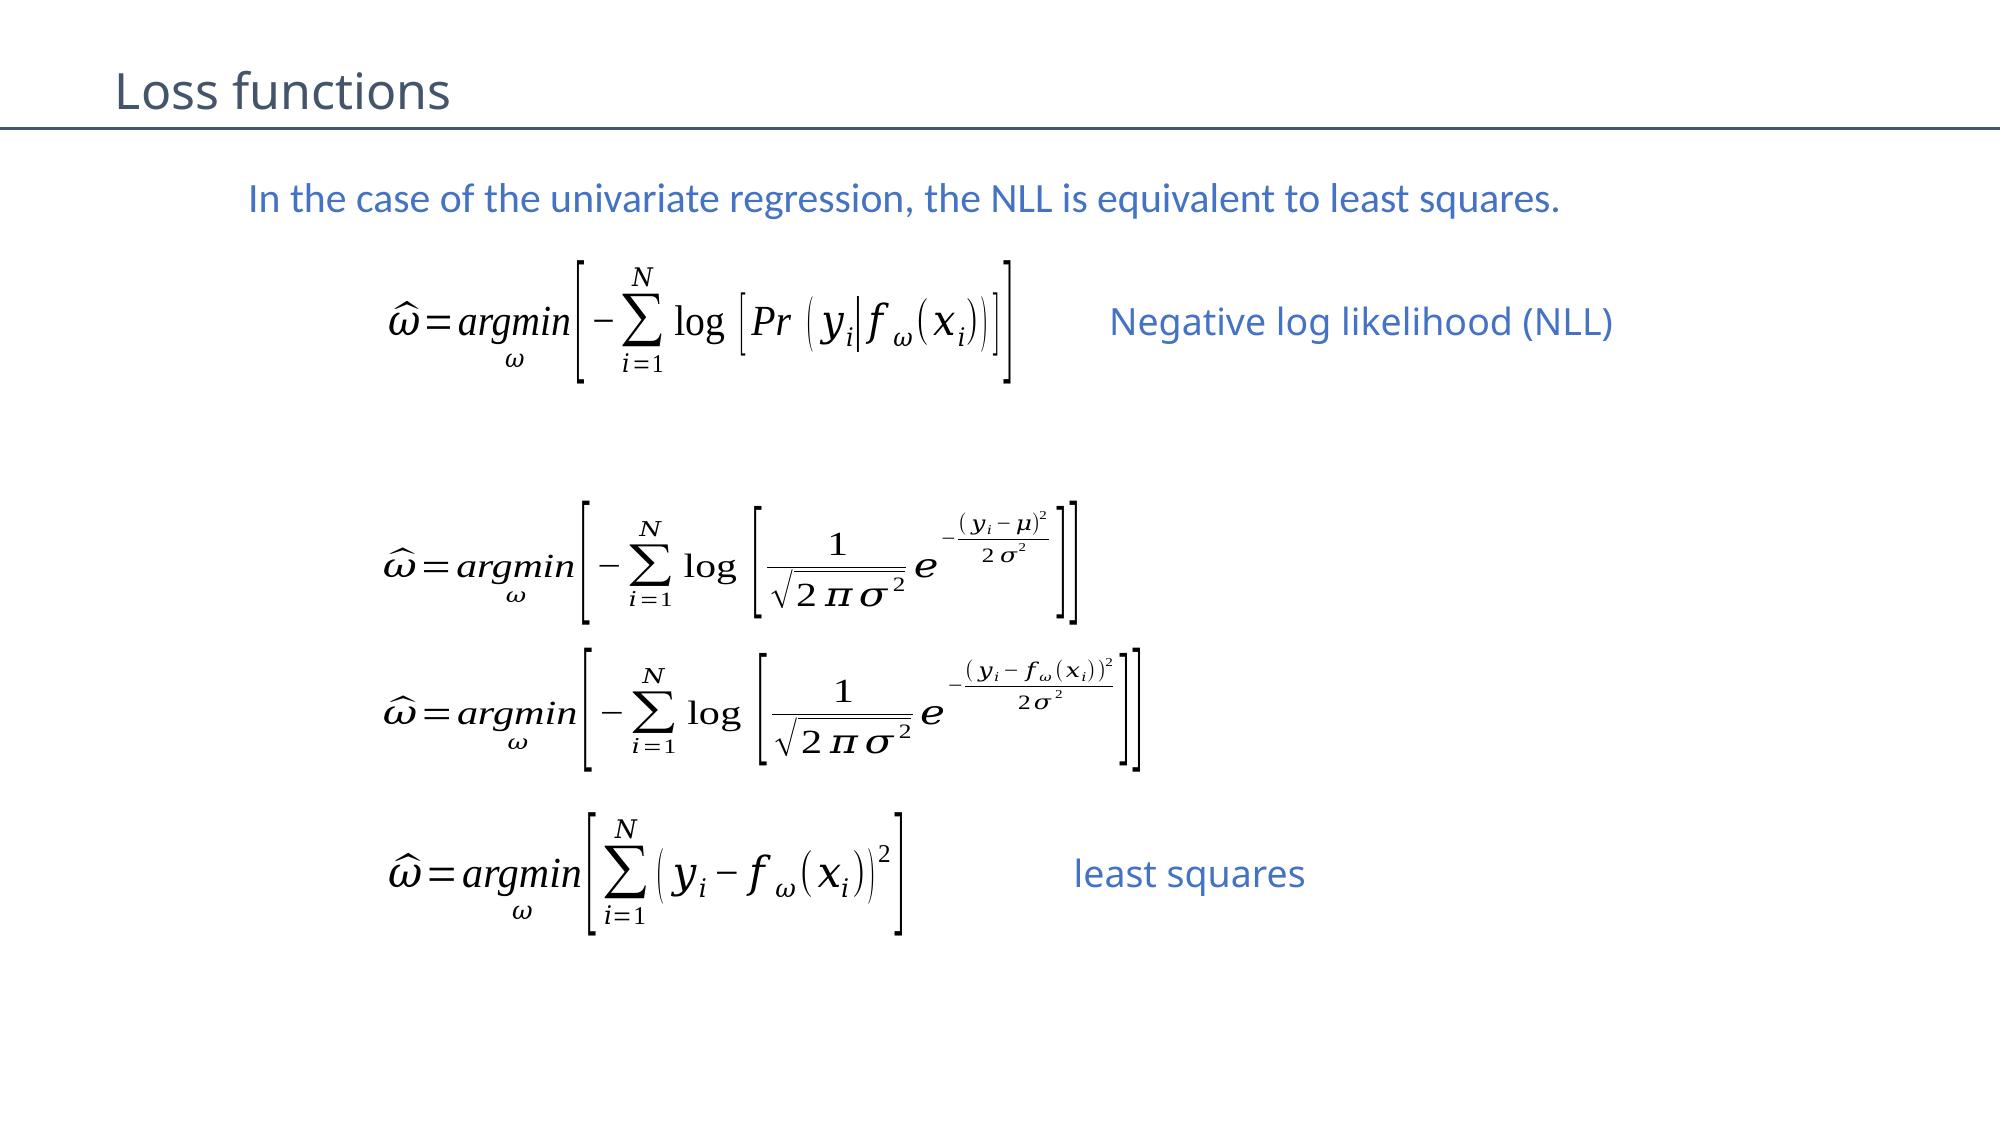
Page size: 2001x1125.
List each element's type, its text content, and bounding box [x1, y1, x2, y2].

text_box In the case of the univariate regression, the NLL is equivalent to least squares. [233, 163, 1577, 229]
text_box Negative log likelihood (NLL) [1094, 290, 1629, 351]
text_box least squares [1058, 842, 1322, 903]
text_box Loss functions [100, 52, 467, 127]
